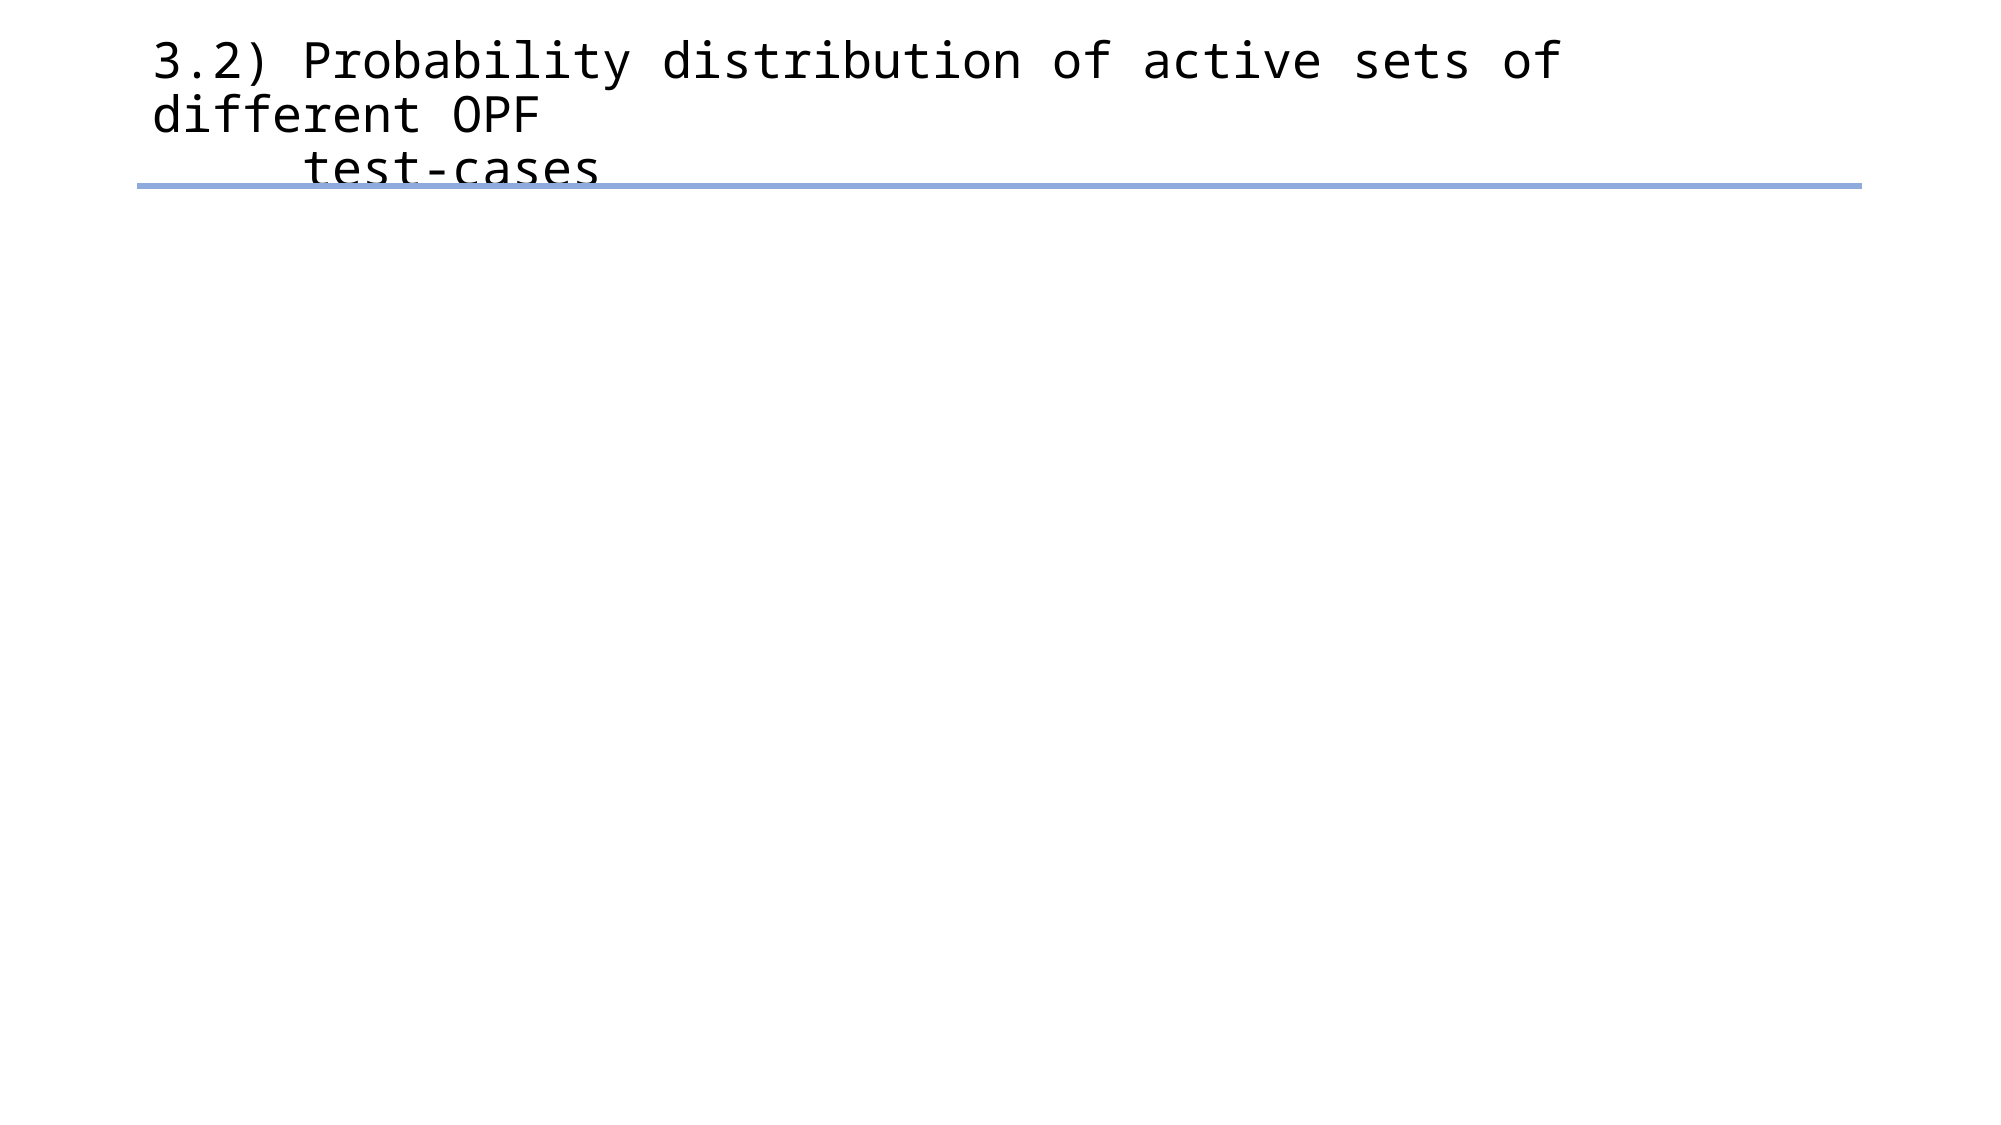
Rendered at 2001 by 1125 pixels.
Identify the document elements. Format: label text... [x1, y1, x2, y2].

title 3.2) Probability distribution of active sets of different OPF test-cases [137, 59, 1863, 173]
